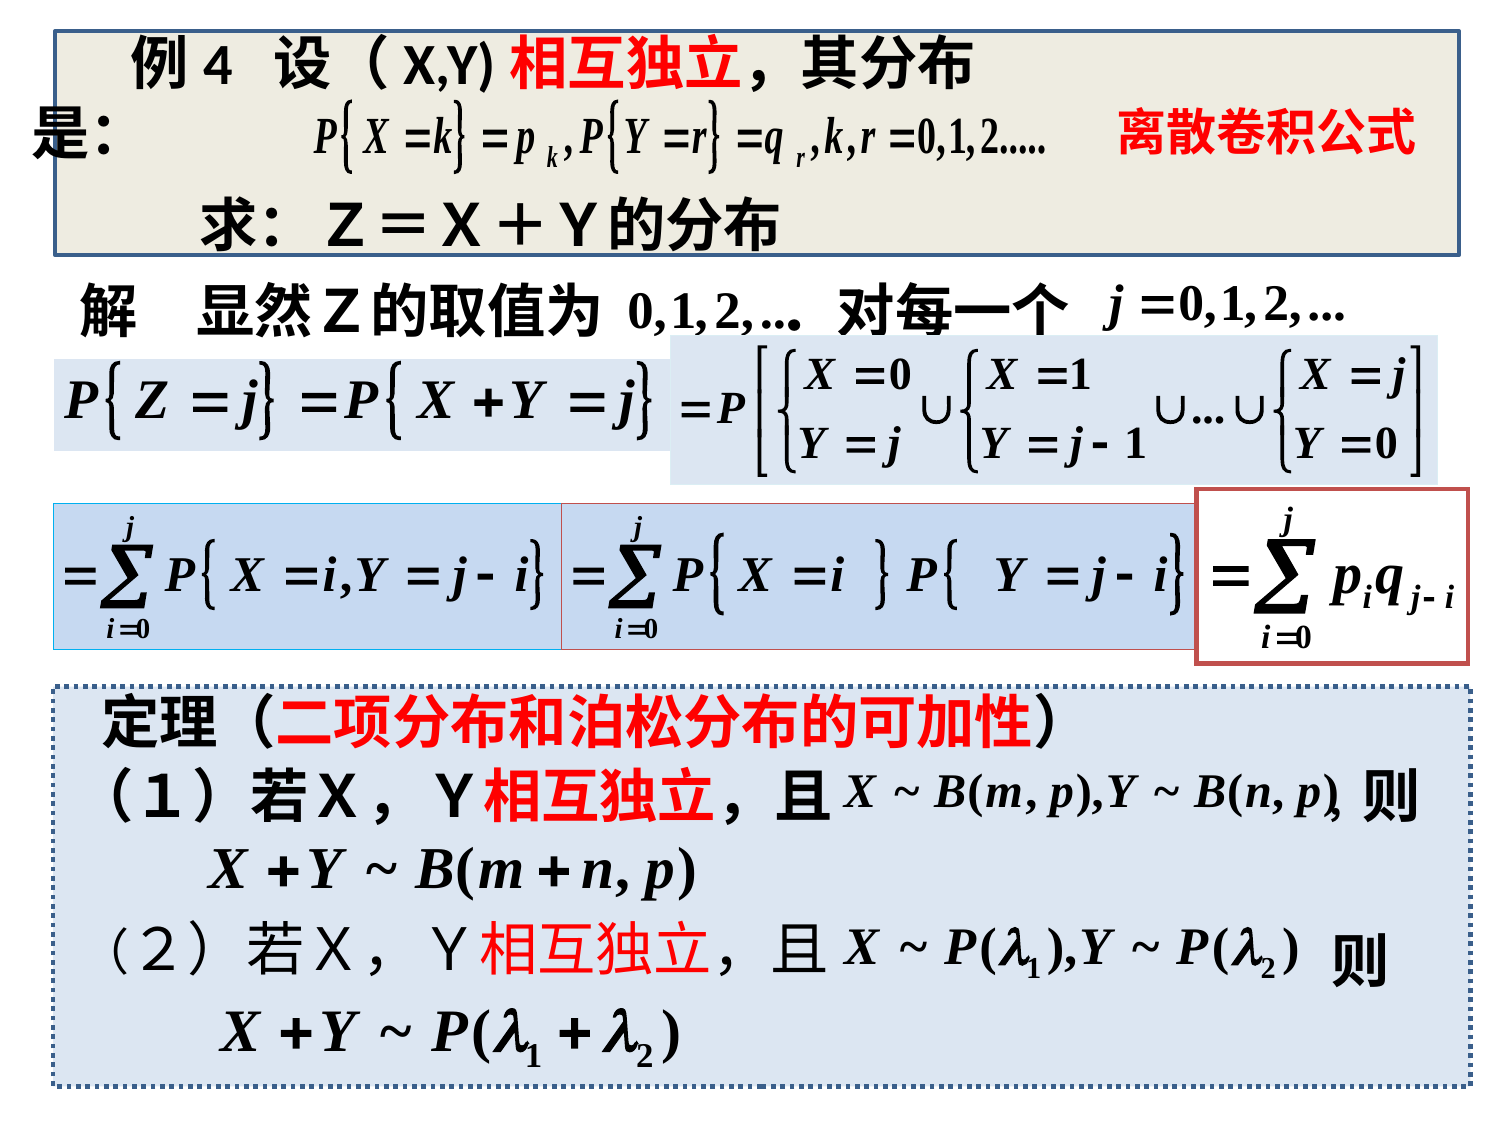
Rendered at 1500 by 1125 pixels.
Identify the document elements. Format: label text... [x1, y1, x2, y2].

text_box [305, 97, 1054, 202]
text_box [832, 762, 1348, 828]
text_box 例4 设（X,Y)相互独立，其分布是： [16, 18, 1016, 234]
text_box [798, 29, 1461, 257]
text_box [52, 503, 558, 650]
text_box [693, 684, 1473, 1088]
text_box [1092, 272, 1355, 333]
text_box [670, 334, 1439, 485]
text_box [194, 833, 705, 914]
text_box [53, 234, 185, 257]
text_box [832, 911, 1311, 991]
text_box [619, 280, 810, 352]
text_box 则 [1317, 916, 1472, 1002]
text_box 离散卷积公式 [1101, 93, 1459, 168]
text_box 定理（二项分布和泊松分布的可加性） [36, 678, 1318, 763]
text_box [52, 358, 665, 452]
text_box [1198, 491, 1466, 662]
text_box 求：Ｚ＝Ｘ＋Ｙ的分布 [185, 180, 798, 266]
text_box 解 显然Ｚ的取值为 ．对每一个 [64, 267, 1259, 352]
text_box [560, 503, 1193, 650]
text_box [51, 763, 205, 1088]
text_box （１）若Ｘ，Ｙ相互独立，且 ，则 [1318, 752, 1453, 837]
text_box （２）若Ｘ，Ｙ相互独立，且 [64, 905, 882, 990]
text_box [206, 990, 693, 1082]
text_box （１）若Ｘ，Ｙ相互独立，且 ，则 [60, 763, 834, 837]
